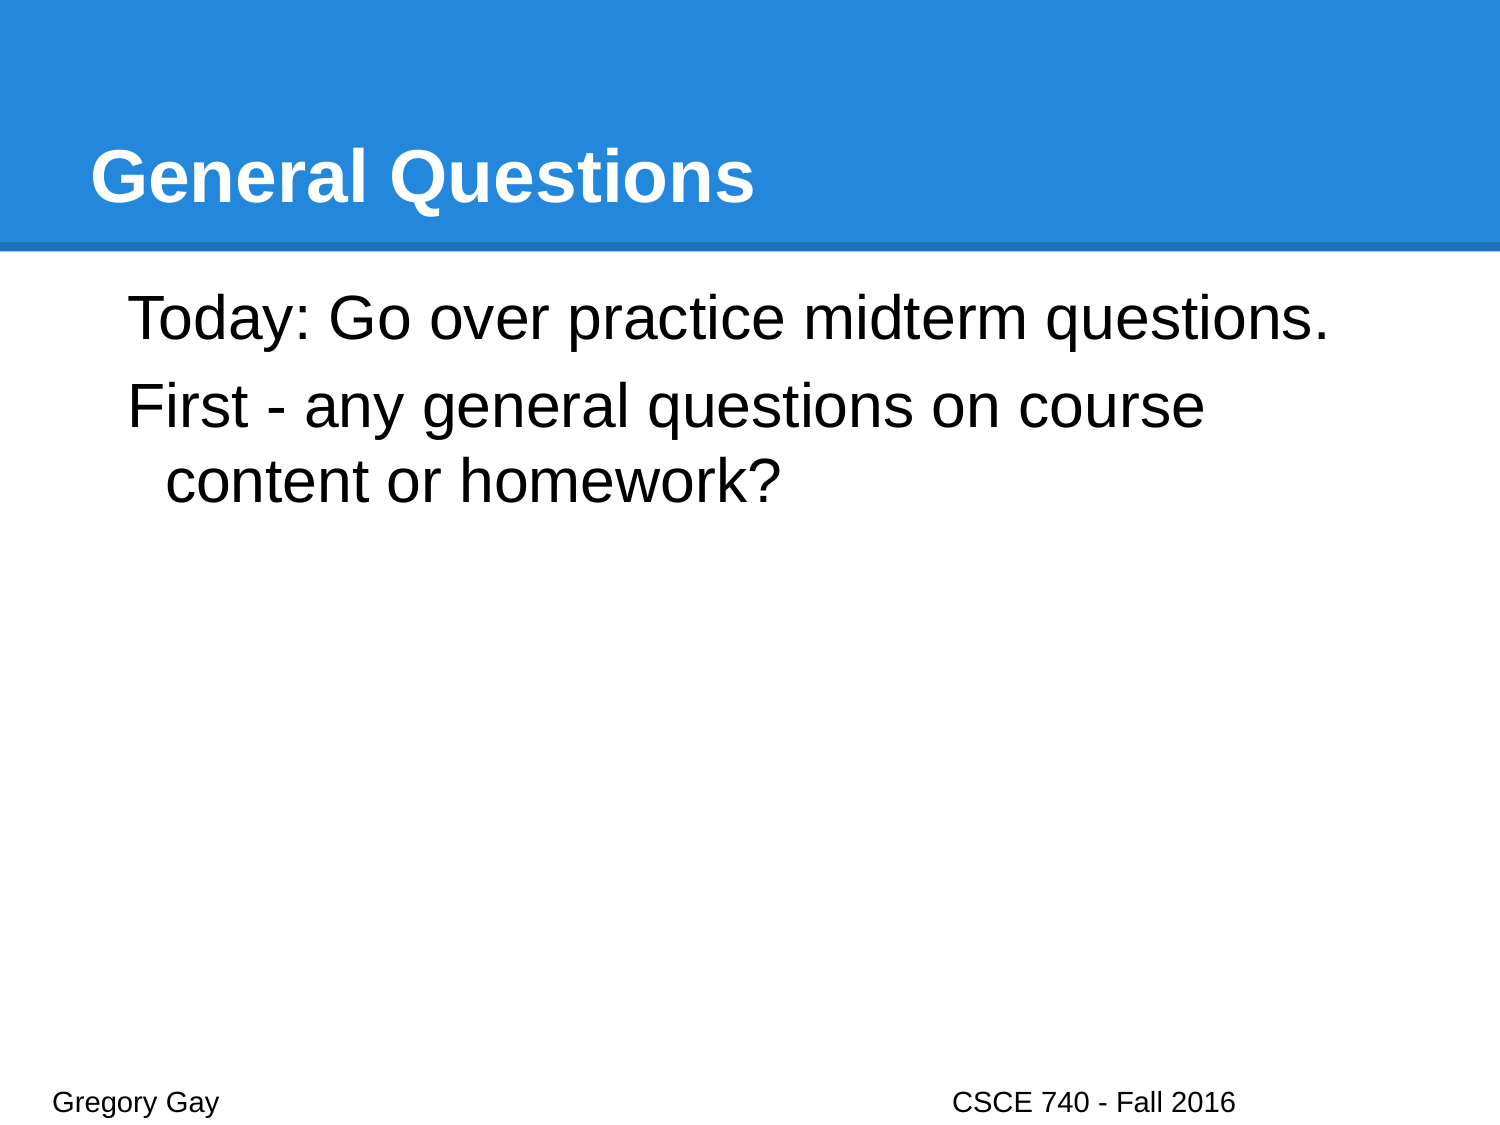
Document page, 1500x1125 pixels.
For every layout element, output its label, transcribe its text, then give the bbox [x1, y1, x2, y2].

text_box Gregory Gay CSCE 740 - Fall 2016 2 [37, 1068, 1463, 1114]
list Today: Go over practice midterm questions. First - any general questions on course content or homework? [75, 262, 1425, 1068]
title General Questions [75, 45, 1425, 233]
